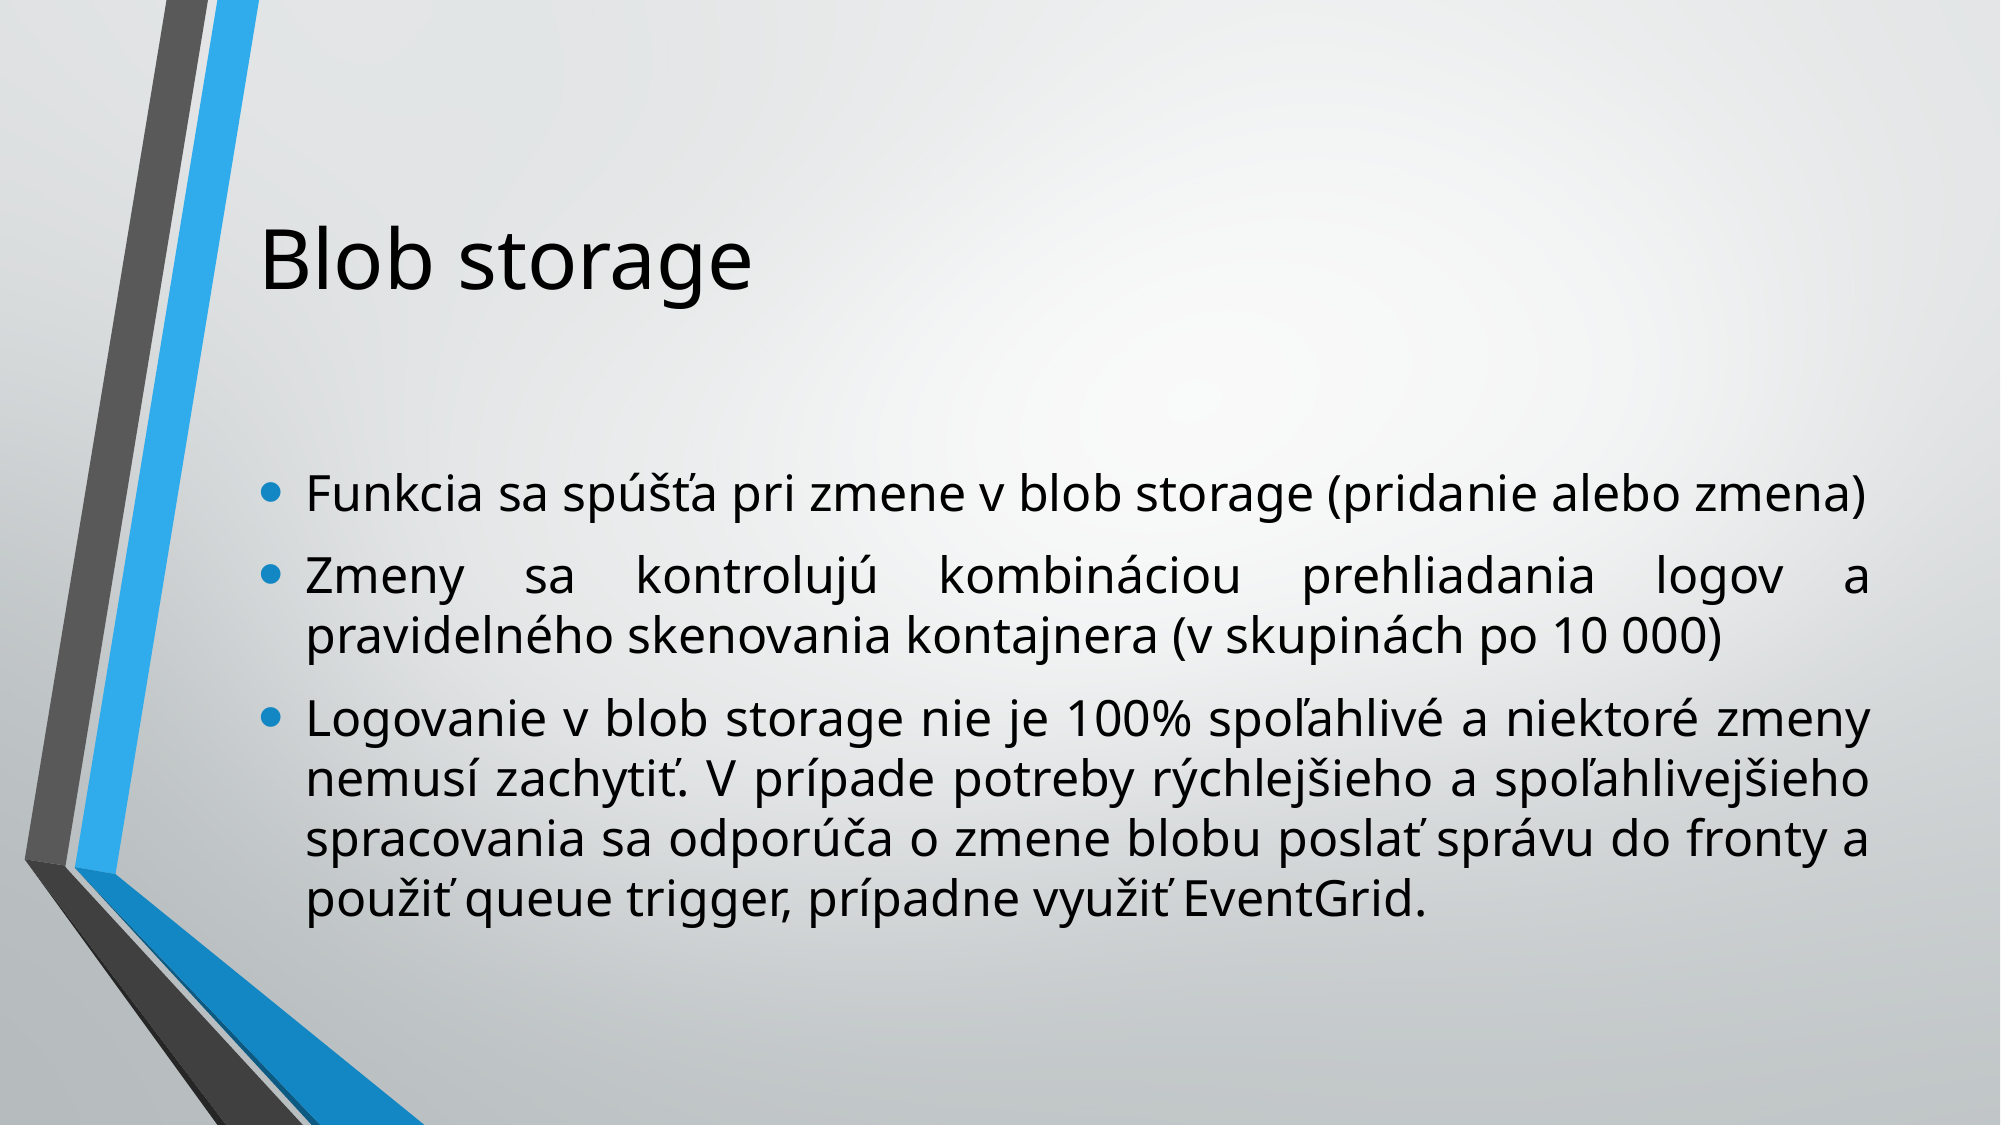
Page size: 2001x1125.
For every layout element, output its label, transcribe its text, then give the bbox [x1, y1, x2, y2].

title Blob storage [243, 112, 1887, 400]
list Funkcia sa spúšťa pri zmene v blob storage (pridanie alebo zmena) Zmeny sa kontrolujú kombináciou prehliadania logov a pravidelného skenovania kontajnera (v skupinách po 10 000) Logovanie v blob storage nie je 100% spoľahlivé a niektoré zmeny nemusí zachytiť. V prípade potreby rýchlejšieho a spoľahlivejšieho spracovania sa odporúča o zmene blobu poslať správu do fronty a použiť queue trigger, prípadne využiť EventGrid. [243, 437, 1887, 950]
